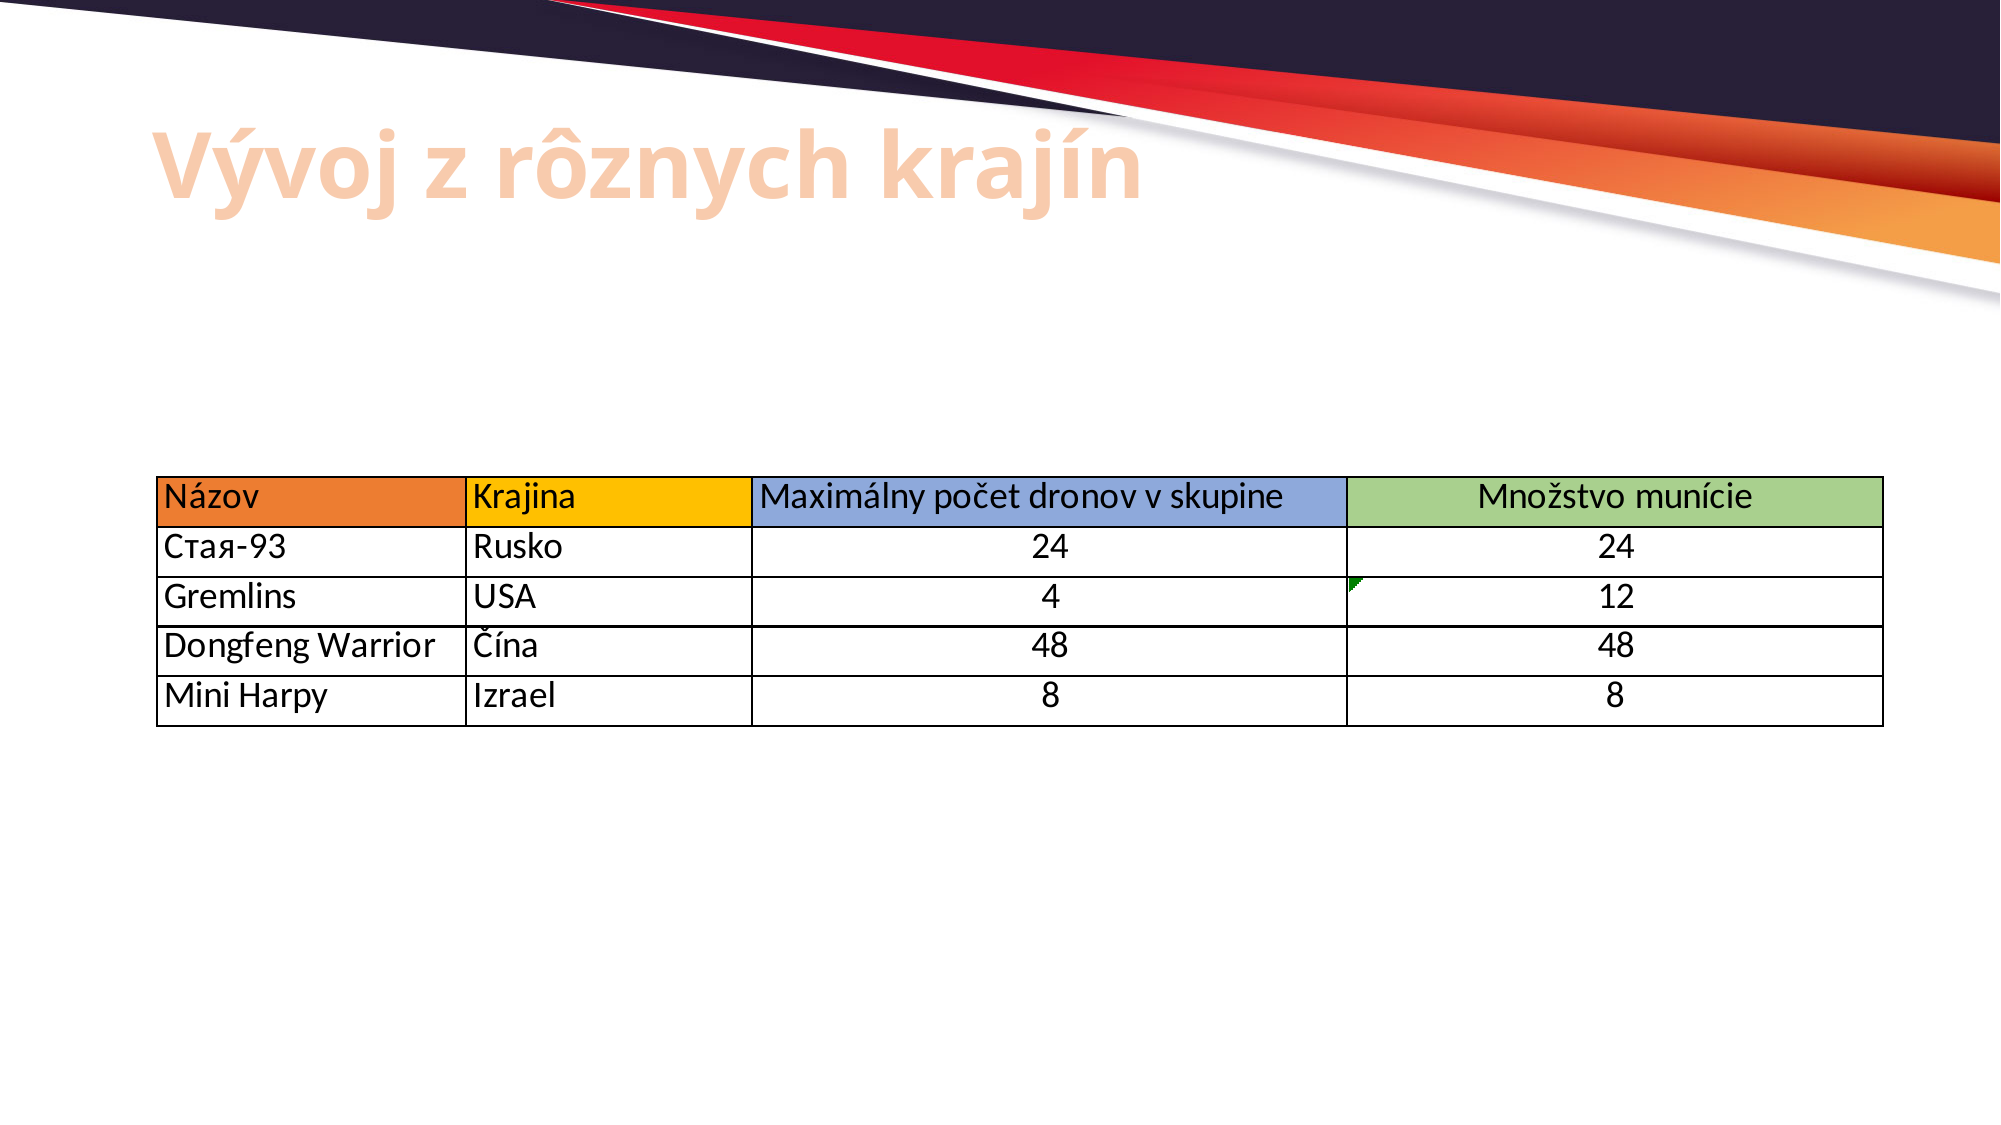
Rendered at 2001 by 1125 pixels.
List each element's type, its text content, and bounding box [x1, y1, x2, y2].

picture [0, 0, 2000, 1125]
title Vývoj z rôznych krajín [137, 59, 1863, 278]
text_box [155, 475, 2000, 1125]
